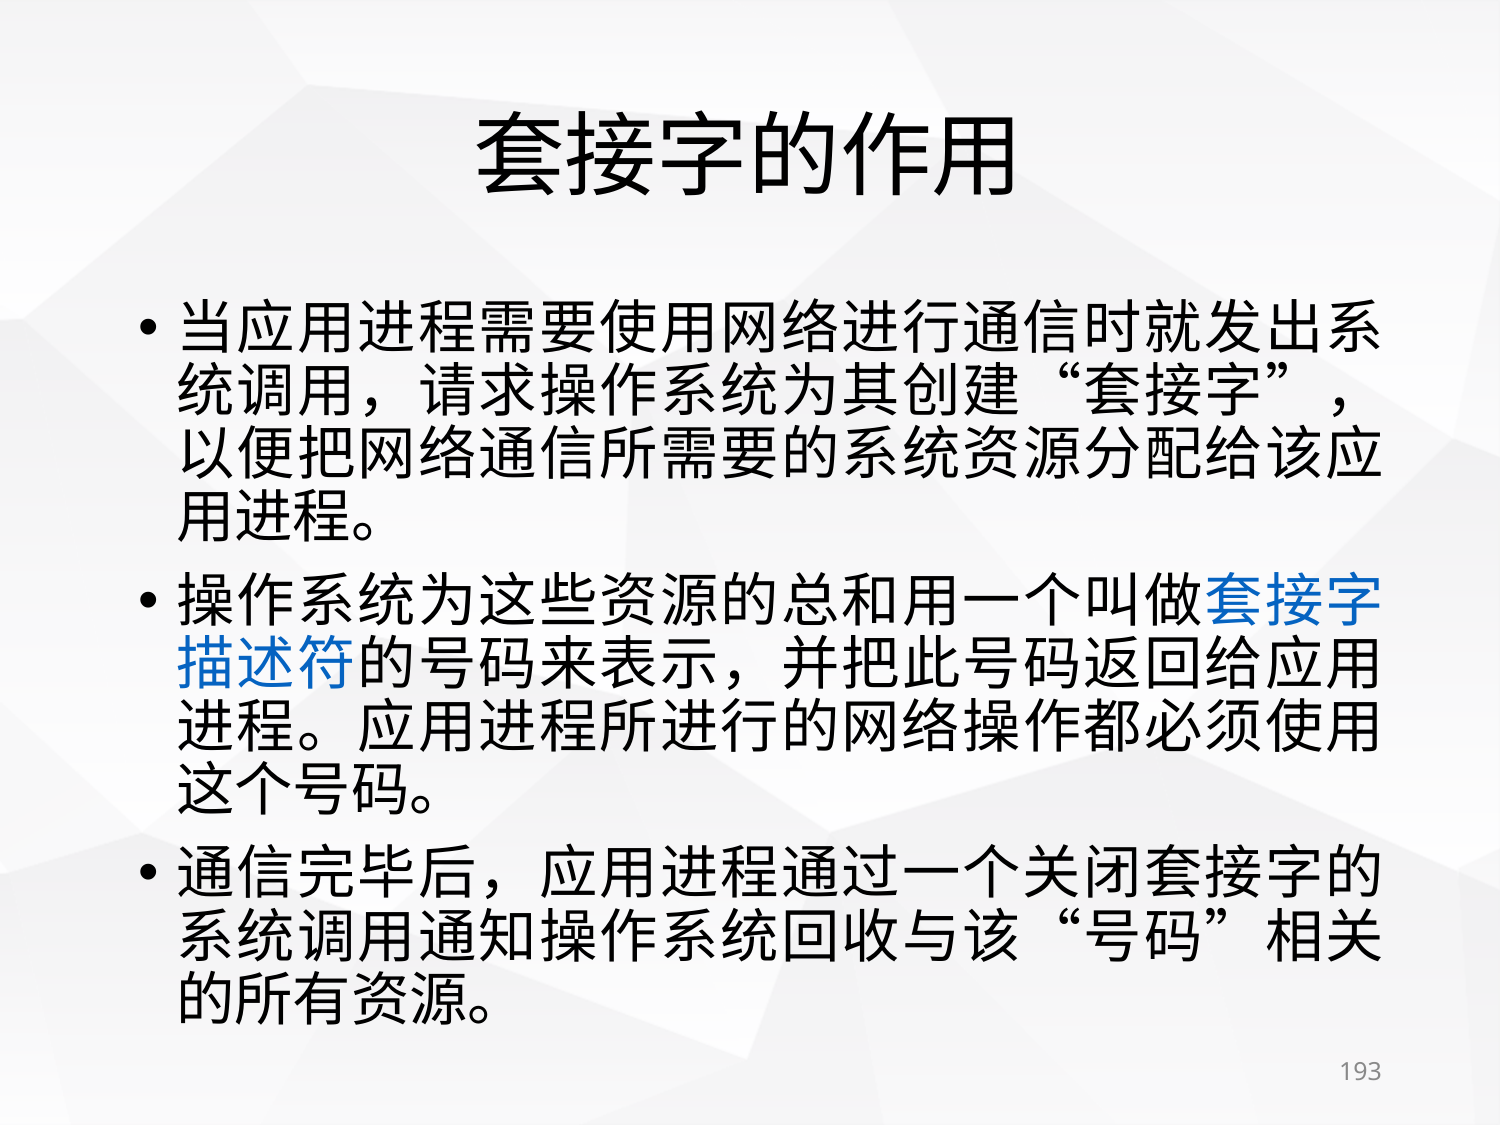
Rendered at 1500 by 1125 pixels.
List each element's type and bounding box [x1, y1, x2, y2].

picture [0, 0, 1500, 1125]
title [188, 90, 1329, 228]
slide_number [1059, 1042, 1397, 1103]
list [123, 290, 1399, 1049]
